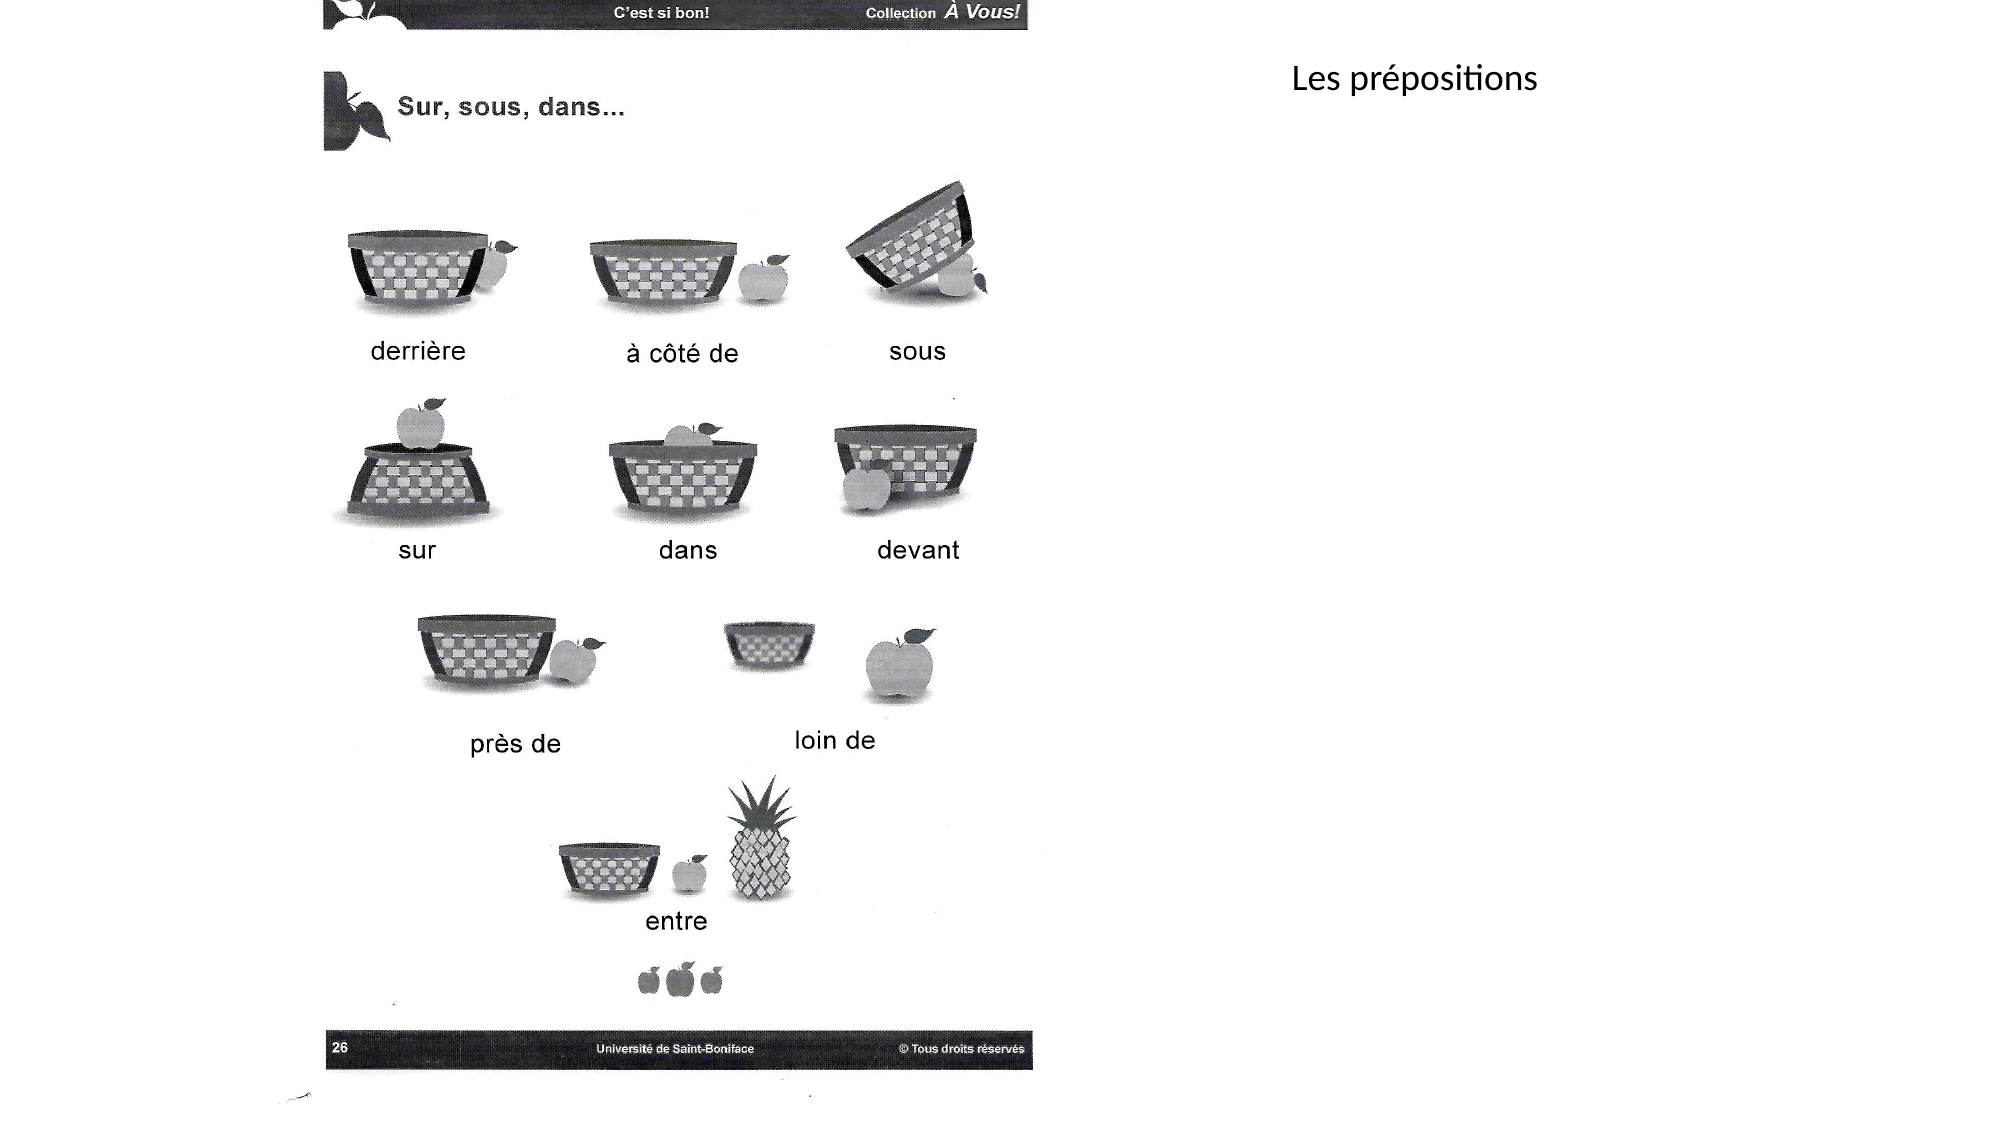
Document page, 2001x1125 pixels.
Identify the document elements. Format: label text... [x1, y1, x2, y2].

picture [278, 0, 1091, 1104]
text_box Les prépositions [1277, 45, 1924, 106]
